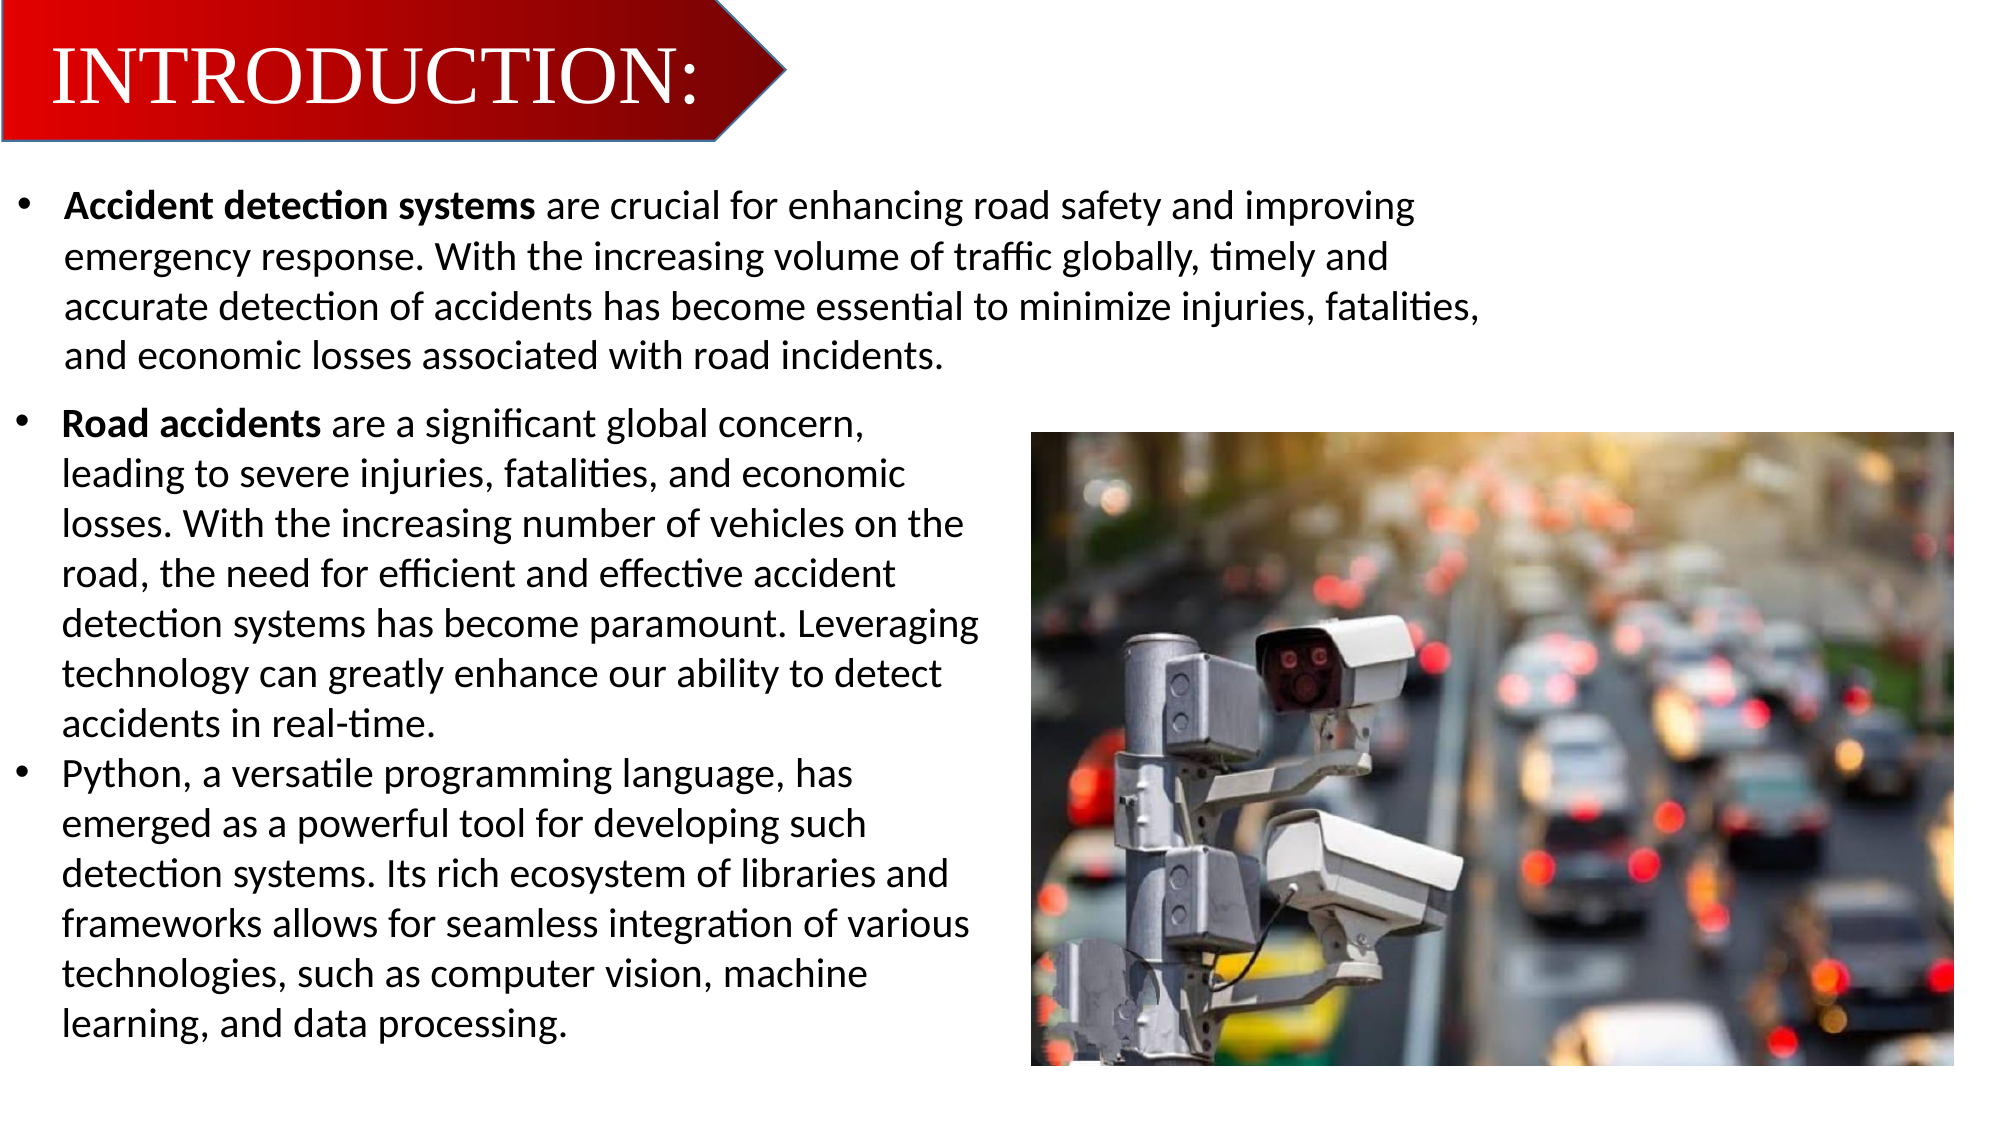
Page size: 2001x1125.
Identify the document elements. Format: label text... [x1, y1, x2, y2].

text_box INTRODUCTION: [1, 0, 788, 142]
text_box Accident detection systems are crucial for enhancing road safety and improving emergency response. With the increasing volume of traffic globally, timely and accurate detection of accidents has become essential to minimize injuries, fatalities, and economic losses associated with road incidents. [2, 170, 1515, 386]
text_box Road accidents are a significant global concern, leading to severe injuries, fatalities, and economic losses. With the increasing number of vehicles on the road, the need for efficient and effective accident detection systems has become paramount. Leveraging technology can greatly enhance our ability to detect accidents in real-time. Python, a versatile programming language, has emerged as a powerful tool for developing such detection systems. Its rich ecosystem of libraries and frameworks allows for seamless integration of various technologies, such as computer vision, machine learning, and data processing. [0, 388, 1003, 1054]
picture [1031, 432, 1954, 1066]
